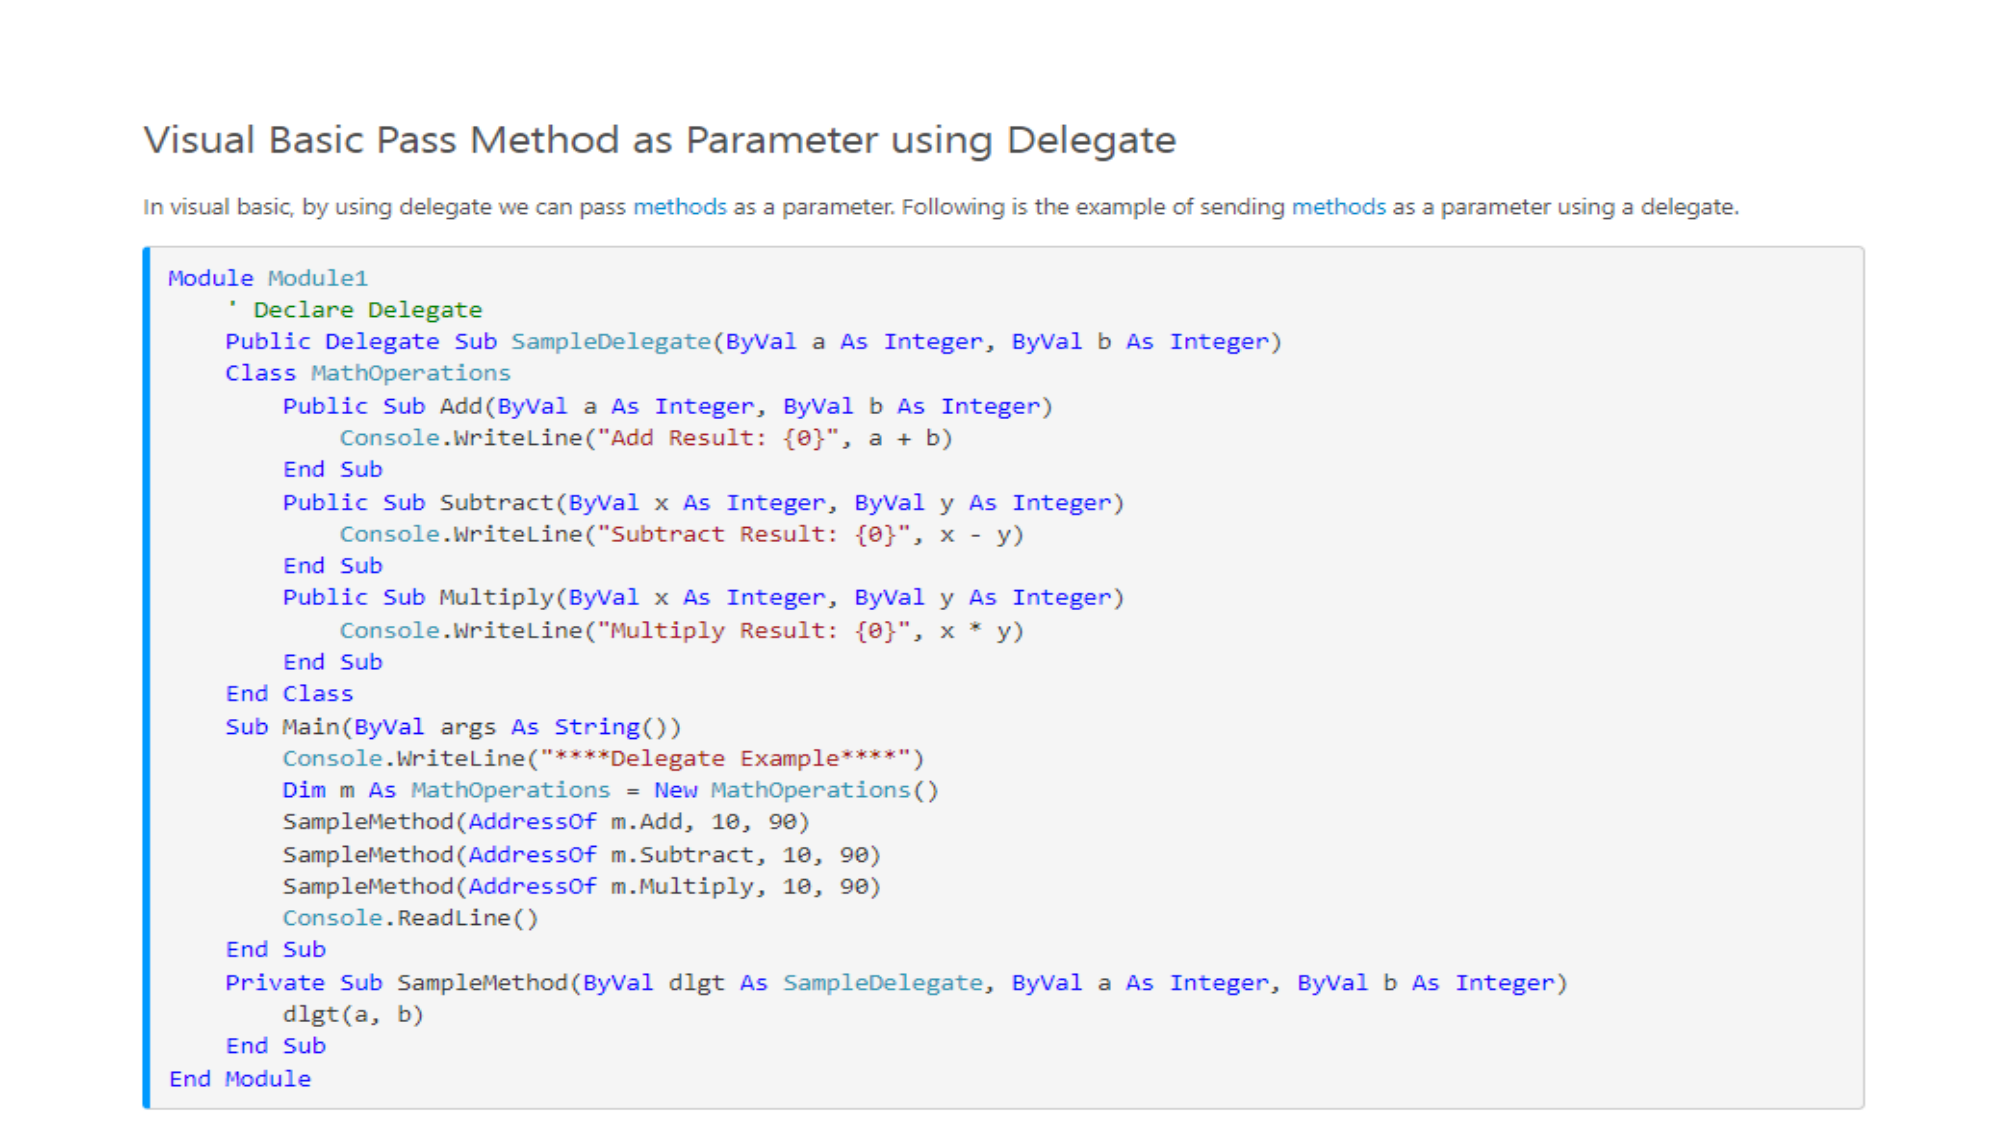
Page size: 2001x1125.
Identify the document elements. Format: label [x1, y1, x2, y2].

list [139, 110, 1879, 1125]
